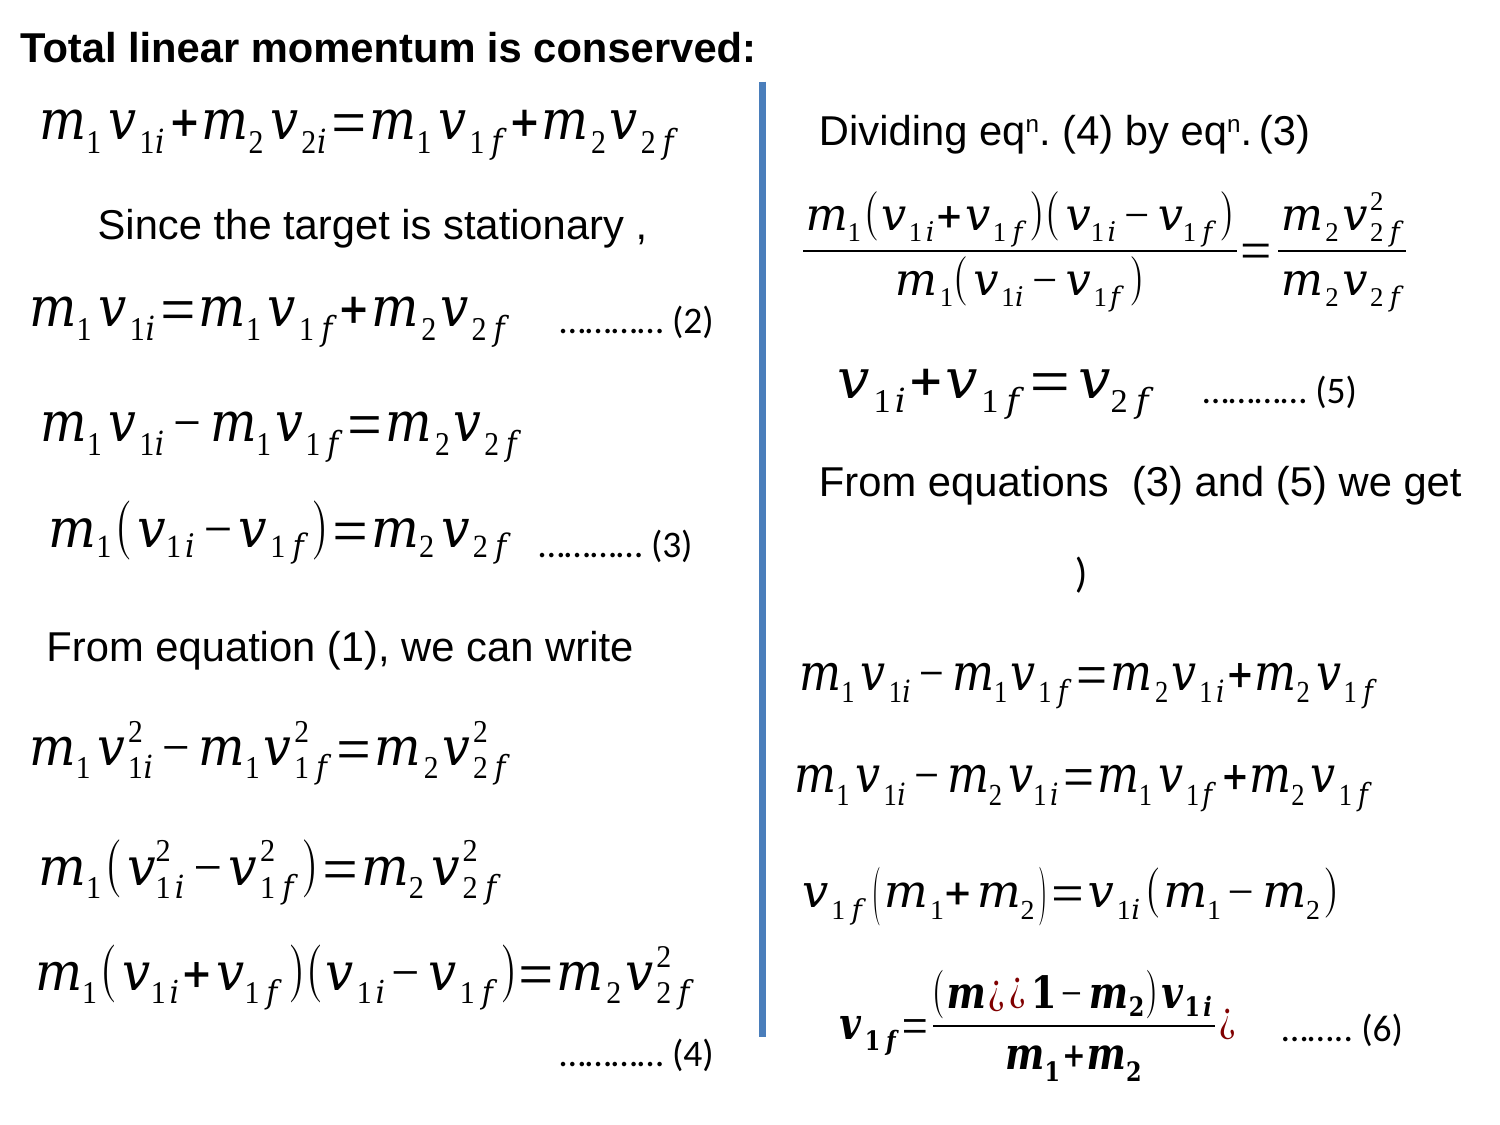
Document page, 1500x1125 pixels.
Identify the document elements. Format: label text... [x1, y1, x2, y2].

text_box …….. (6) [1267, 996, 1418, 1056]
text_box ………… (3) [523, 512, 708, 573]
text_box ………… (5) [1188, 359, 1372, 419]
text_box Total linear momentum is conserved: [5, 13, 772, 79]
text_box From equations (3) and (5) we get [804, 447, 1477, 513]
text_box From equation (1), we can write [31, 612, 649, 678]
text_box ………… (2) [544, 289, 729, 349]
text_box ………… (4) [544, 1021, 729, 1081]
text_box Dividing eqn. (4) by eqn. (3) [804, 96, 1326, 161]
